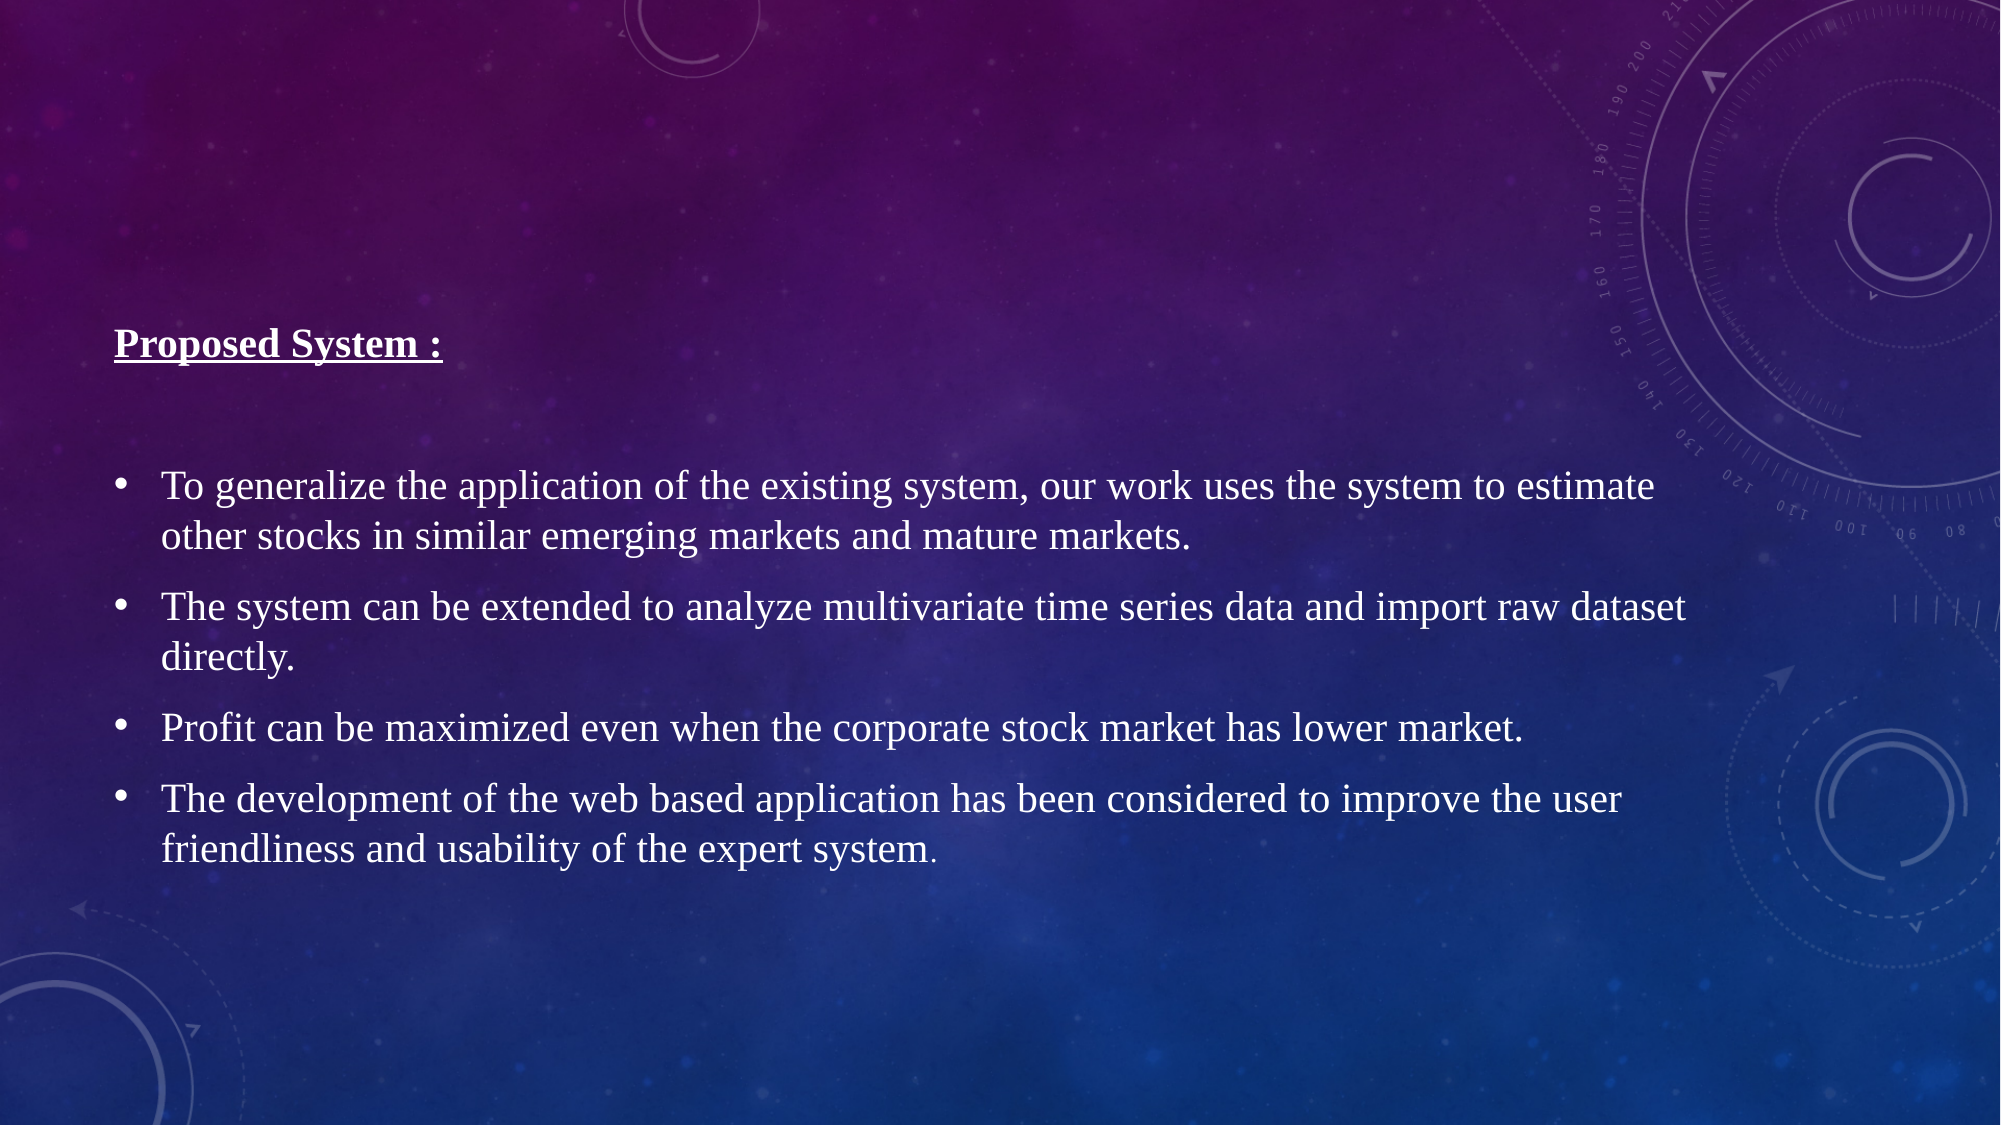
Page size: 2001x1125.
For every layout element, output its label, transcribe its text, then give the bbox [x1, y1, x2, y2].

picture [0, 0, 2001, 1125]
list Proposed System : To generalize the application of the existing system, our work uses the system to estimate other stocks in similar emerging markets and mature markets. The system can be extended to analyze multivariate time series data and import raw dataset directly. Profit can be maximized even when the corporate stock market has lower market. The development of the web based application has been considered to improve the user friendliness and usability of the expert system. [99, 179, 1713, 1008]
